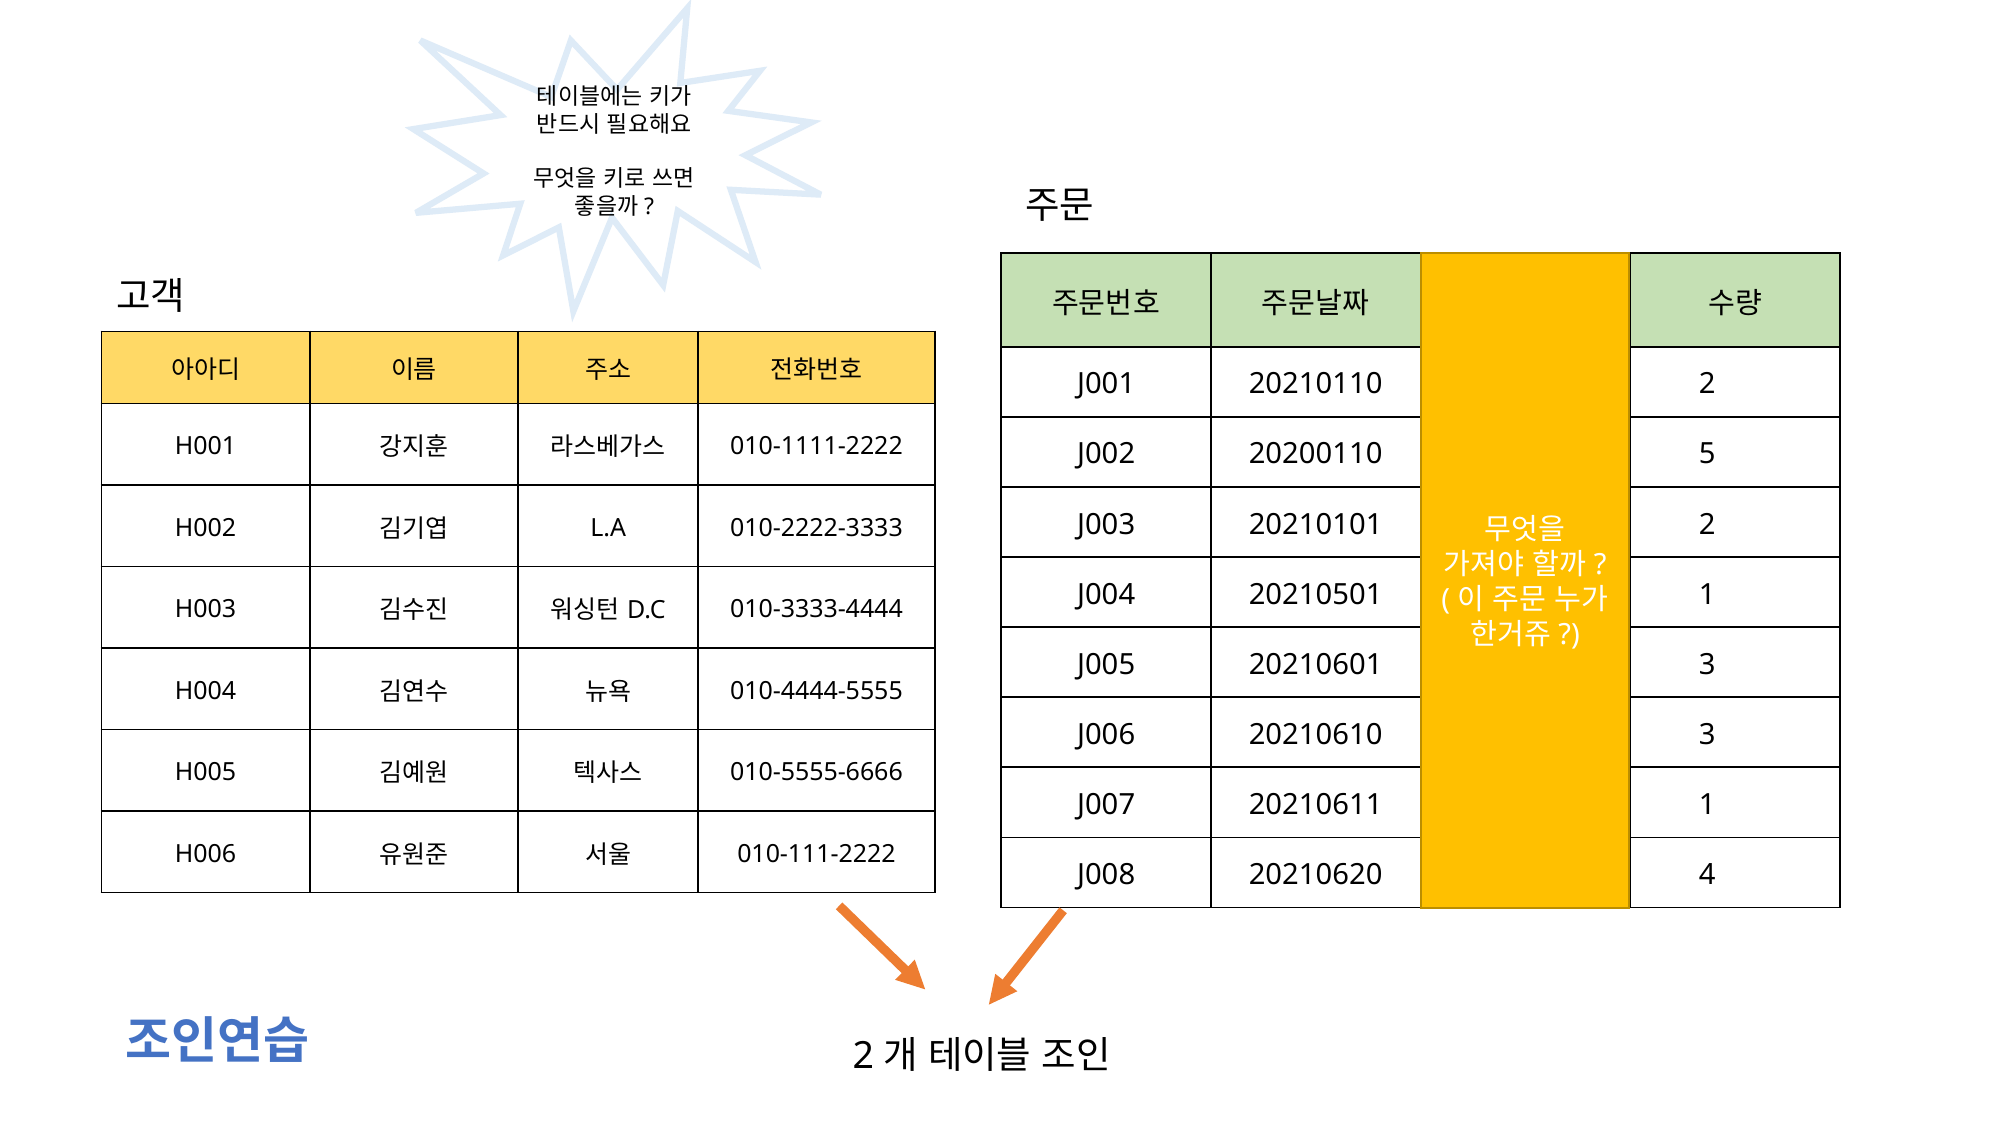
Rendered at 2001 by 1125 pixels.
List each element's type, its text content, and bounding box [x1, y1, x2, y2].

table_cell J007 [1002, 768, 1210, 837]
text_box 주문 [1010, 174, 1212, 234]
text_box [839, 905, 926, 990]
table_cell H001 [102, 404, 309, 484]
table_cell 김수진 [311, 567, 517, 647]
table_cell 20210501 [1212, 558, 1420, 626]
text_box 조인연습 [110, 1001, 325, 1077]
table_cell 010-1111-2222 [699, 404, 934, 484]
table_cell J003 [1002, 488, 1210, 556]
table_cell 20210110 [1212, 348, 1420, 416]
table_cell H004 [102, 649, 309, 729]
table_cell J002 [1002, 418, 1210, 486]
table_cell 1 [1631, 768, 1839, 837]
table_cell 김예원 [311, 730, 517, 810]
table_cell L.A [519, 486, 697, 566]
table_cell J008 [1002, 838, 1210, 907]
table_cell 010-111-2222 [699, 812, 934, 892]
table_cell H005 [102, 730, 309, 810]
table_cell 2 [1631, 348, 1839, 416]
table_cell 20210611 [1212, 768, 1420, 837]
table_header 이름 [311, 332, 517, 403]
text_box 테이블에는 키가 반드시 필요해요 무엇을 키로 쓰면 좋을까? [410, 5, 822, 315]
table_cell 김기엽 [311, 486, 517, 566]
table_cell 010-4444-5555 [699, 649, 934, 729]
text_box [988, 910, 1064, 1005]
table_cell J001 [1002, 348, 1210, 416]
table_cell 뉴욕 [519, 649, 697, 729]
table_cell 김연수 [311, 649, 517, 729]
text_box 2개 테이블 조인 [837, 1023, 1127, 1084]
text_box 무엇을 가져야 할까? (이 주문 누가 한거쥬?) [1420, 252, 1630, 909]
table_cell 강지훈 [311, 404, 517, 484]
table_cell 유원준 [311, 812, 517, 892]
table_cell 텍사스 [519, 730, 697, 810]
table_header 수량 [1631, 254, 1839, 346]
table_cell 서울 [519, 812, 697, 892]
table_cell 20210610 [1212, 698, 1420, 766]
table_cell 20210620 [1212, 838, 1420, 907]
table_header 주소 [519, 332, 697, 403]
table_cell 2 [1631, 488, 1839, 556]
table_cell 20210101 [1212, 488, 1420, 556]
table_cell 20210601 [1212, 628, 1420, 696]
table_cell 5 [1631, 418, 1839, 486]
table_cell 20200110 [1212, 418, 1420, 486]
text_box 고객 [101, 265, 281, 325]
table_cell H006 [102, 812, 309, 892]
table_cell 4 [1631, 838, 1839, 907]
table_cell 010-5555-6666 [699, 730, 934, 810]
table_cell J004 [1002, 558, 1210, 626]
table_cell 3 [1631, 628, 1839, 696]
table_cell H002 [102, 486, 309, 566]
table_header 주문날짜 [1212, 254, 1420, 346]
table_cell 3 [1631, 698, 1839, 766]
table_cell H003 [102, 567, 309, 647]
table_cell 라스베가스 [519, 404, 697, 484]
table_cell 010-2222-3333 [699, 486, 934, 566]
table_cell J005 [1002, 628, 1210, 696]
table_cell 워싱턴D.C [519, 567, 697, 647]
table_cell 1 [1631, 558, 1839, 626]
table_cell 010-3333-4444 [699, 567, 934, 647]
table_header 전화번호 [699, 332, 934, 403]
table_header 주문번호 [1002, 254, 1210, 346]
table_header 아아디 [102, 332, 309, 403]
table_cell J006 [1002, 698, 1210, 766]
